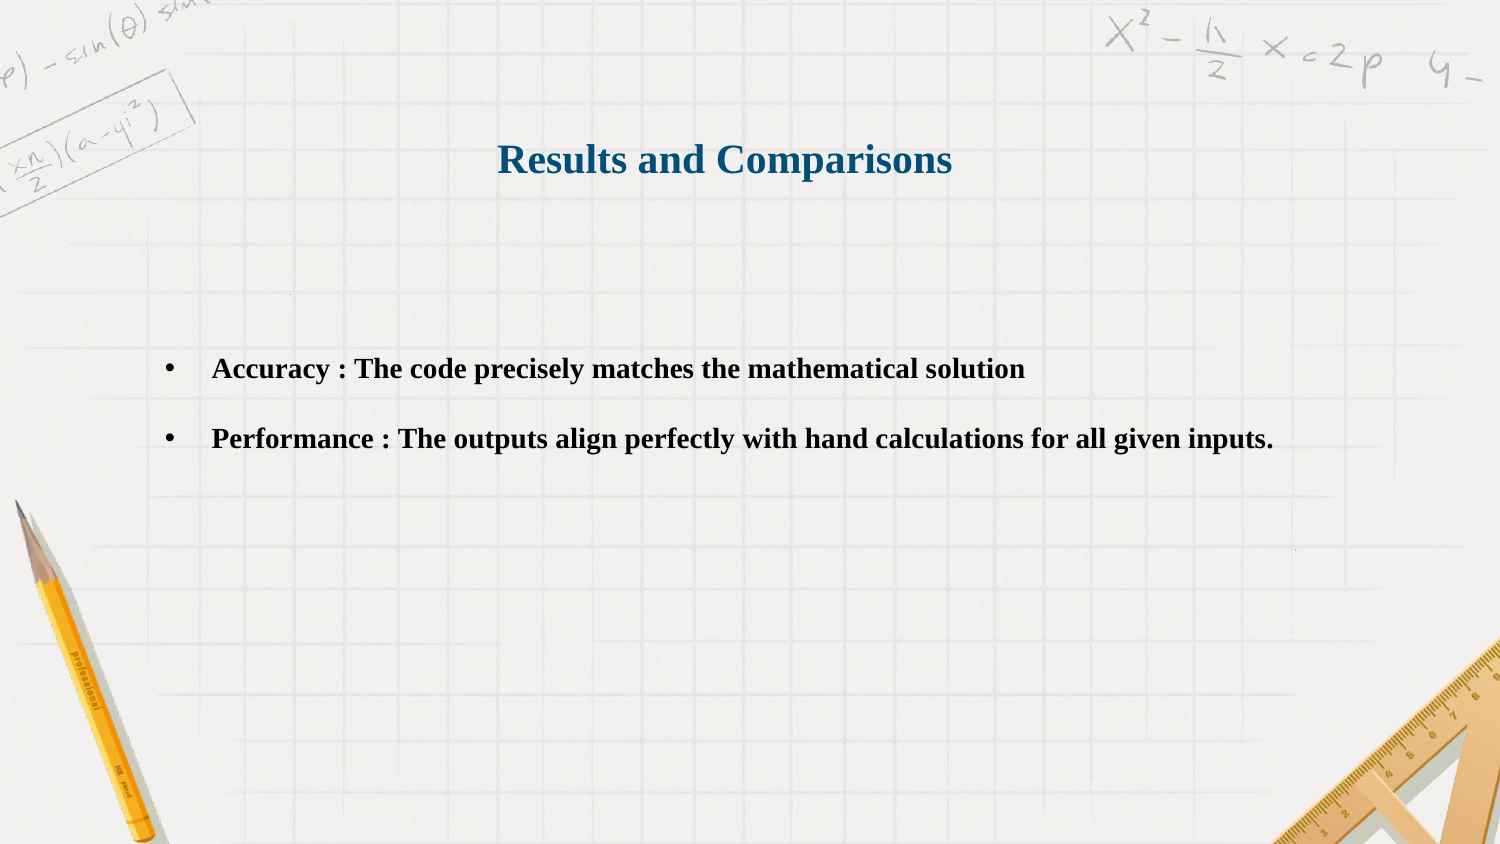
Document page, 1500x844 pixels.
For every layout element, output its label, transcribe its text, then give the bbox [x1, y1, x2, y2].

text_box Results and Comparisons [495, 129, 963, 183]
picture [0, 0, 1500, 844]
text_box Accuracy : The code precisely matches the mathematical solution Performance : The outputs align perfectly with hand calculations for all given inputs. [150, 342, 1388, 497]
